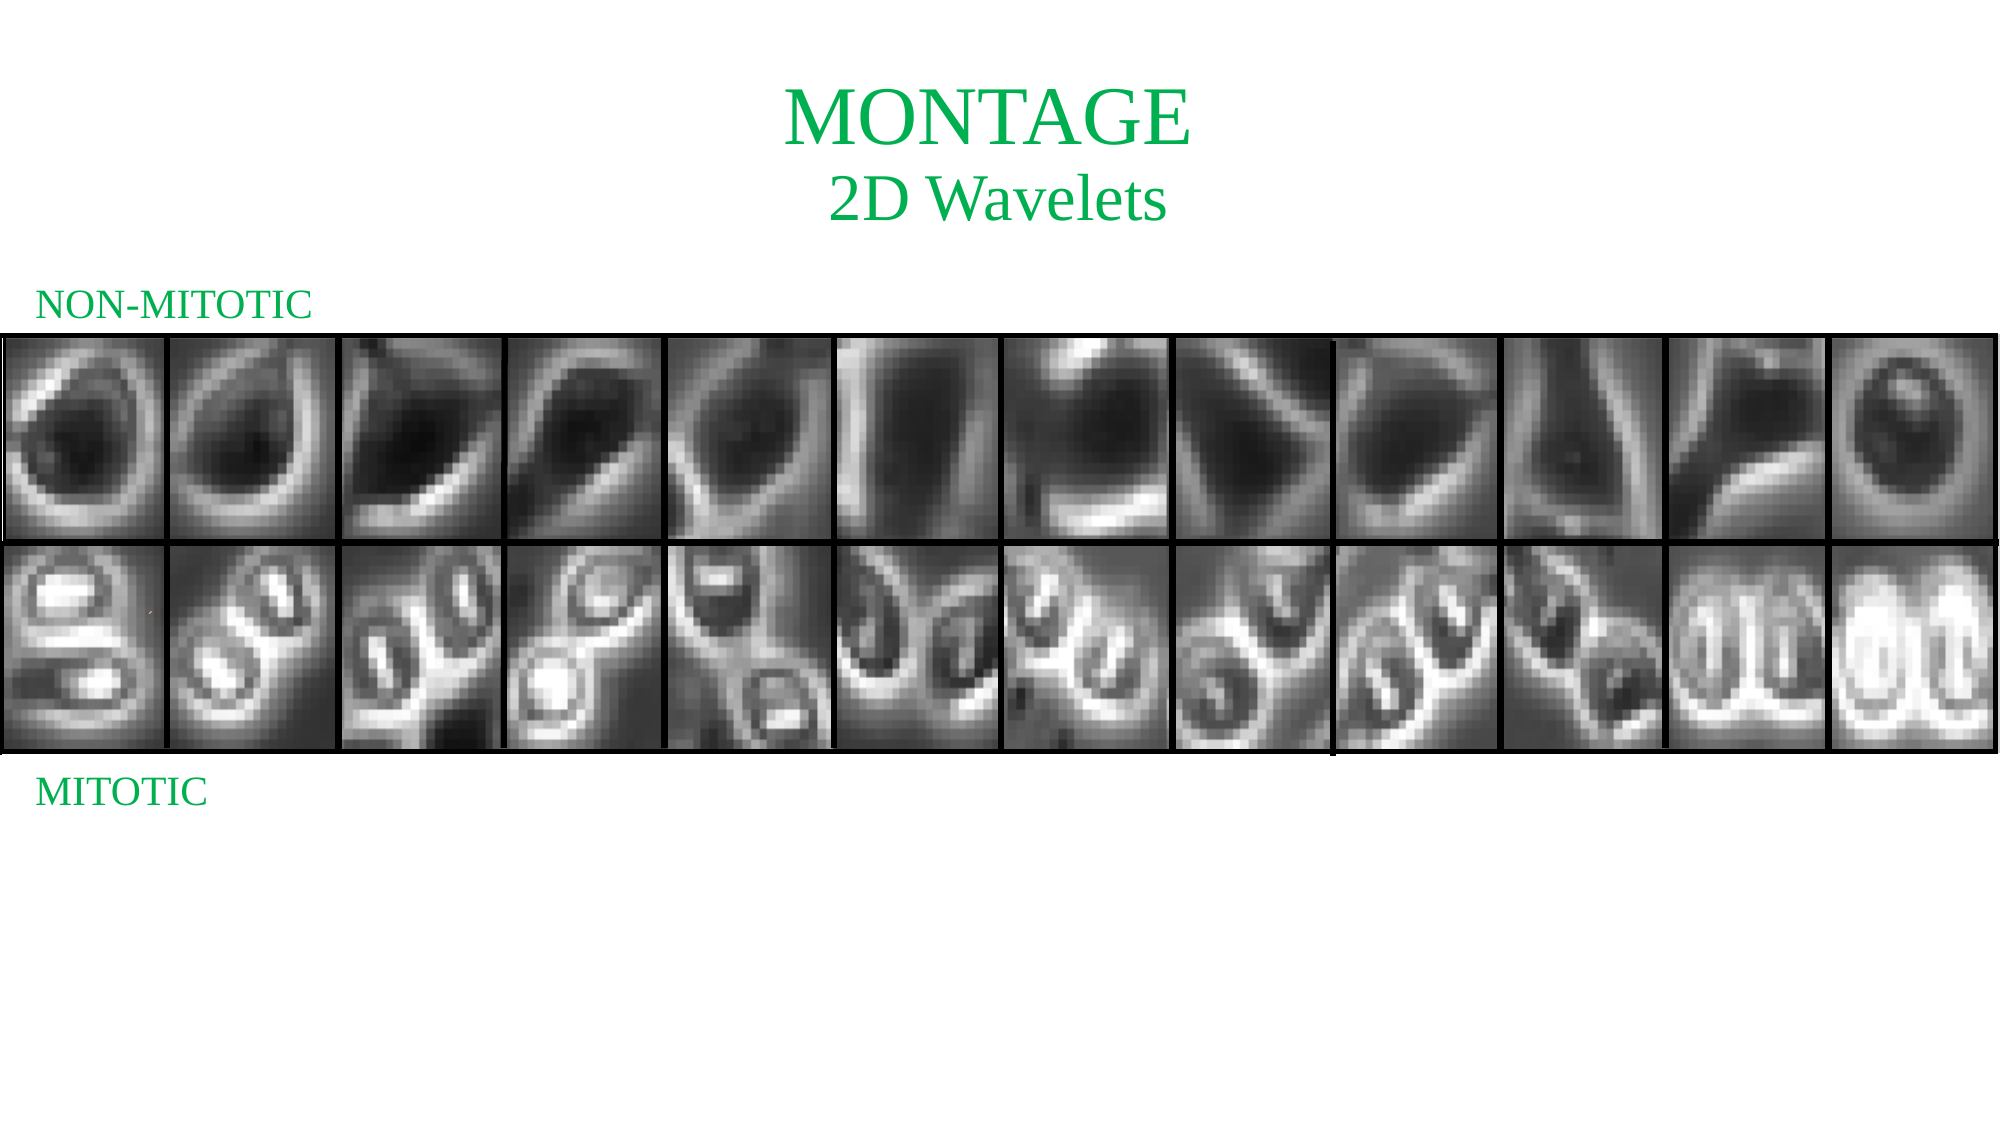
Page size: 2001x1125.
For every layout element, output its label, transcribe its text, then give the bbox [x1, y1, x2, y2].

text_box MONTAGE 2D Wavelets [203, 24, 1794, 243]
text_box MITOTIC [20, 757, 403, 822]
text_box NON-MITOTIC [20, 269, 403, 332]
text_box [0, 332, 2000, 757]
